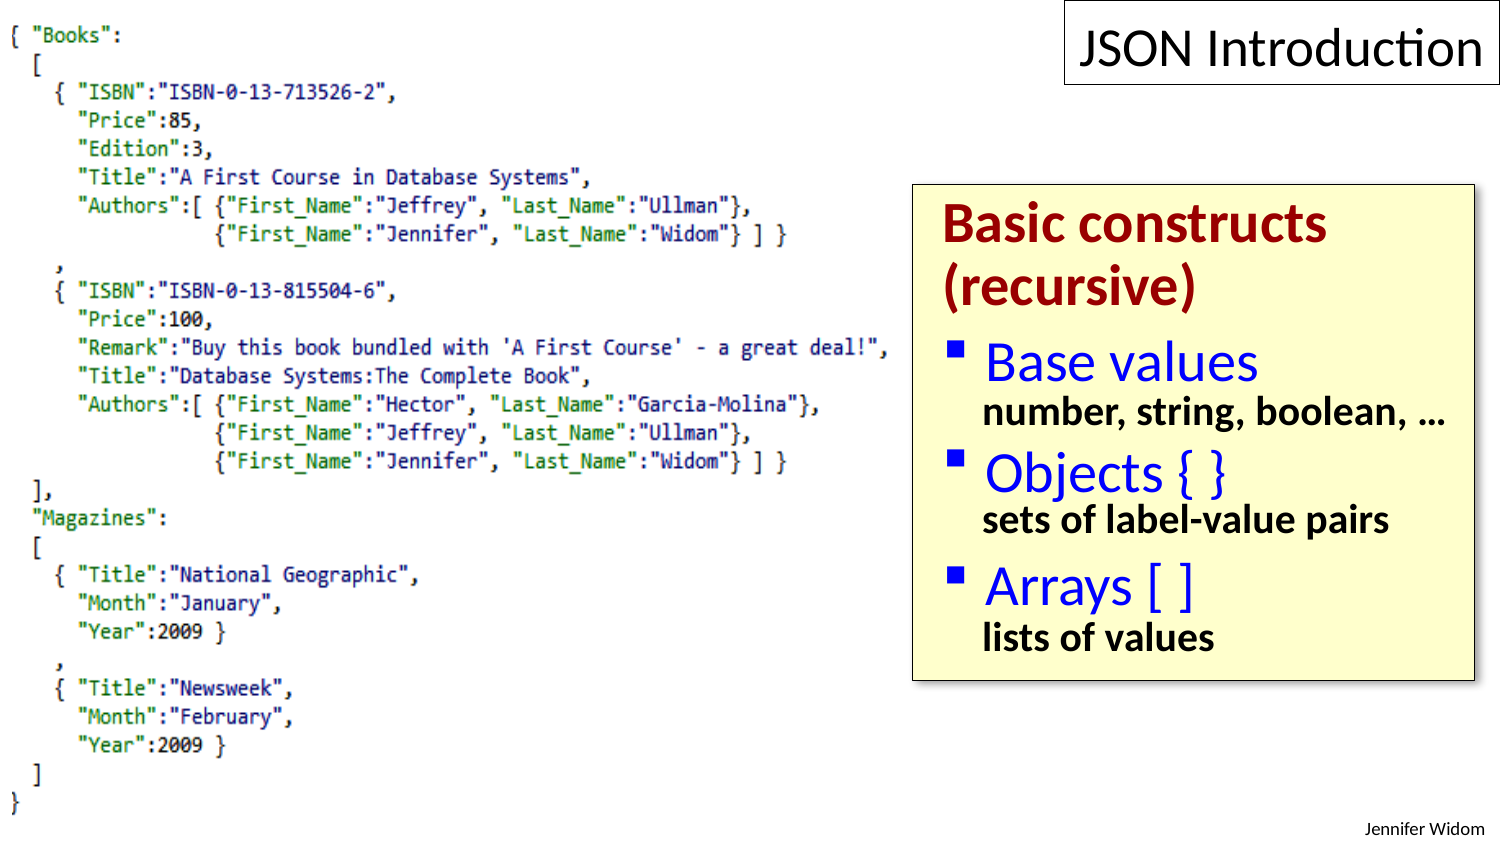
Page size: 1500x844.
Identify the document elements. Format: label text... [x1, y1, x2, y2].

picture [12, 24, 908, 819]
text_box Basic constructs (recursive) Base values number, string, boolean, … Objects { } sets of label-value pairs Arrays [ ] lists of values [913, 184, 1475, 681]
text_box JSON Introduction [1064, 0, 1500, 85]
